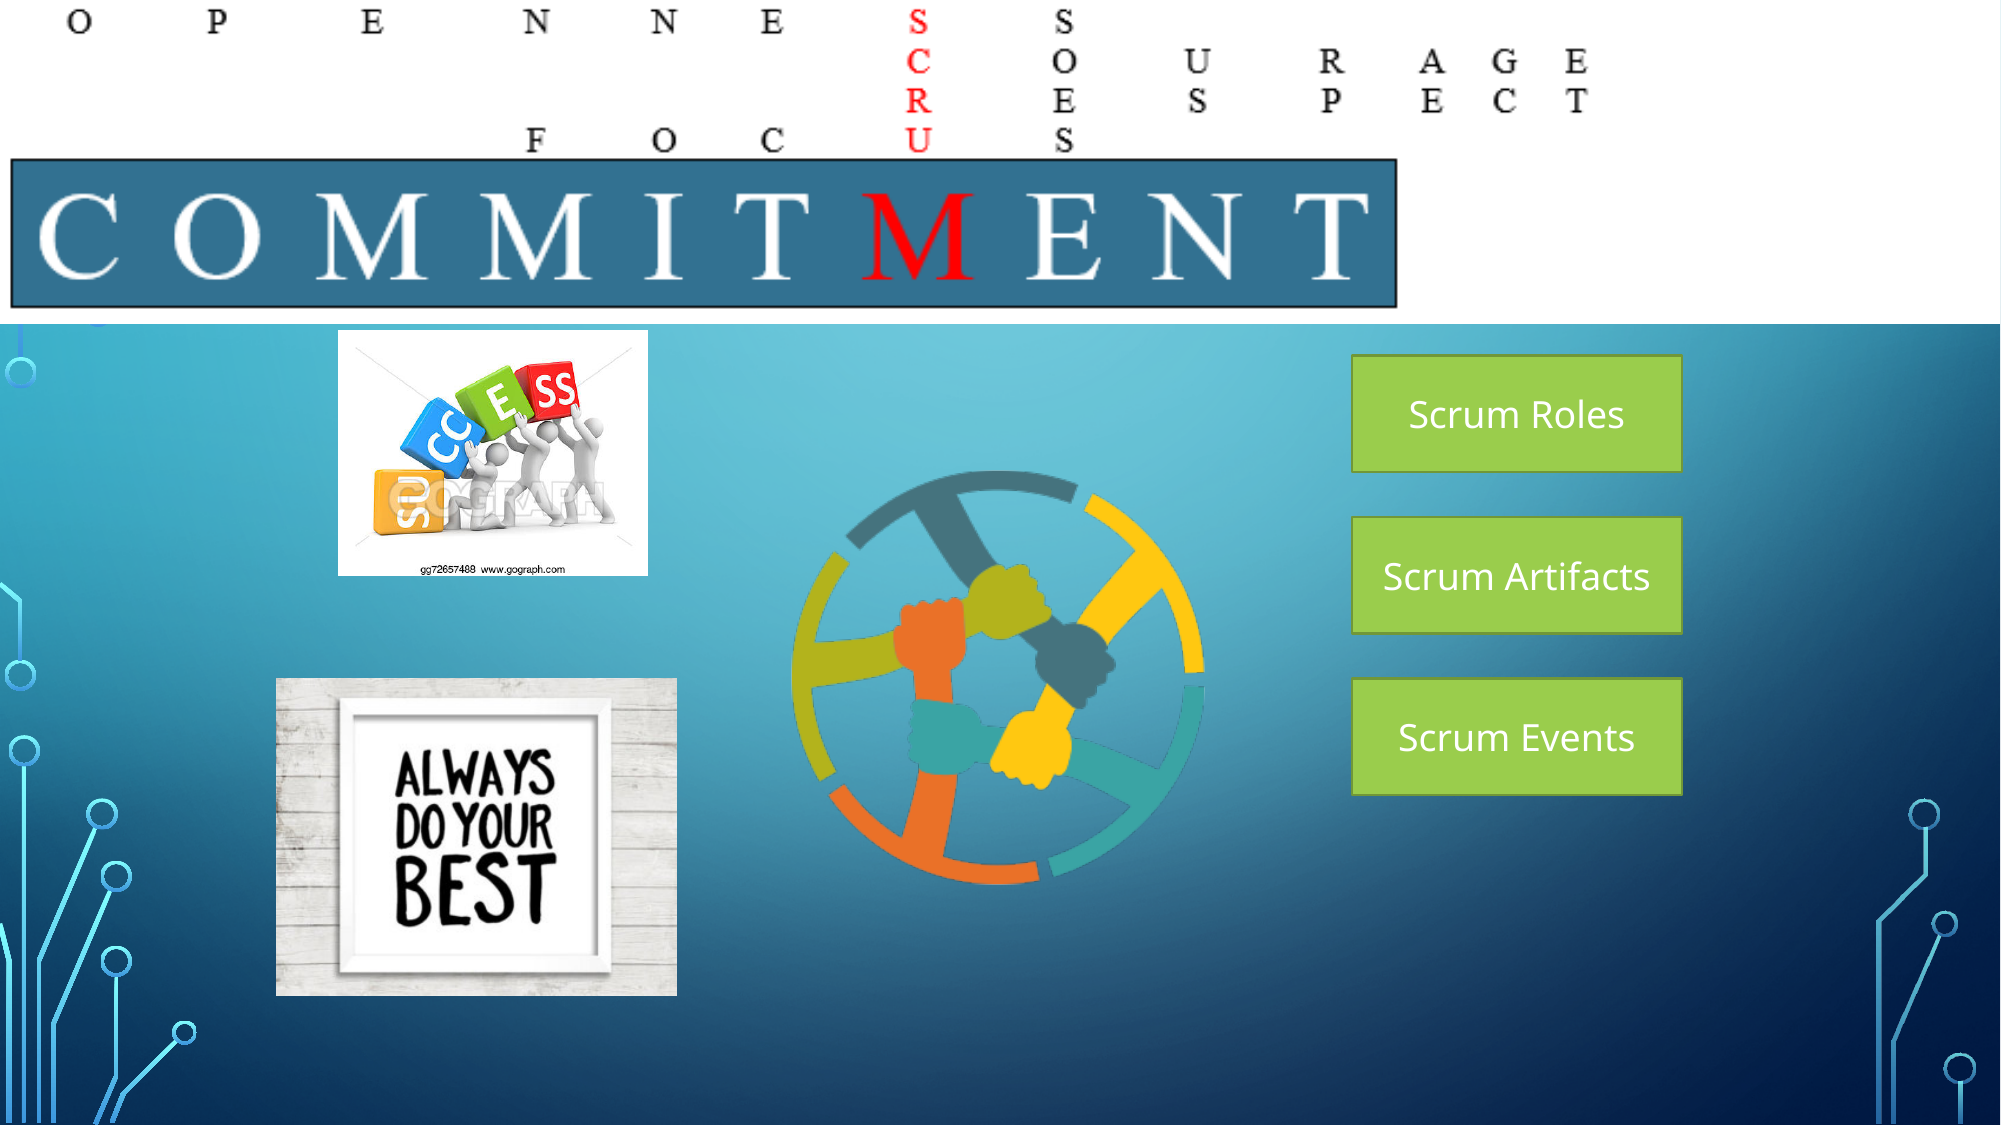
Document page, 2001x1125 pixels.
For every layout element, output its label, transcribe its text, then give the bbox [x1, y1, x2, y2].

text_box Scrum Artifacts [1524, 516, 1683, 635]
picture [0, 0, 2000, 325]
text_box Scrum Roles [1351, 354, 1683, 473]
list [338, 329, 648, 576]
text_box Scrum Events [1524, 677, 1683, 796]
picture [276, 444, 1524, 996]
